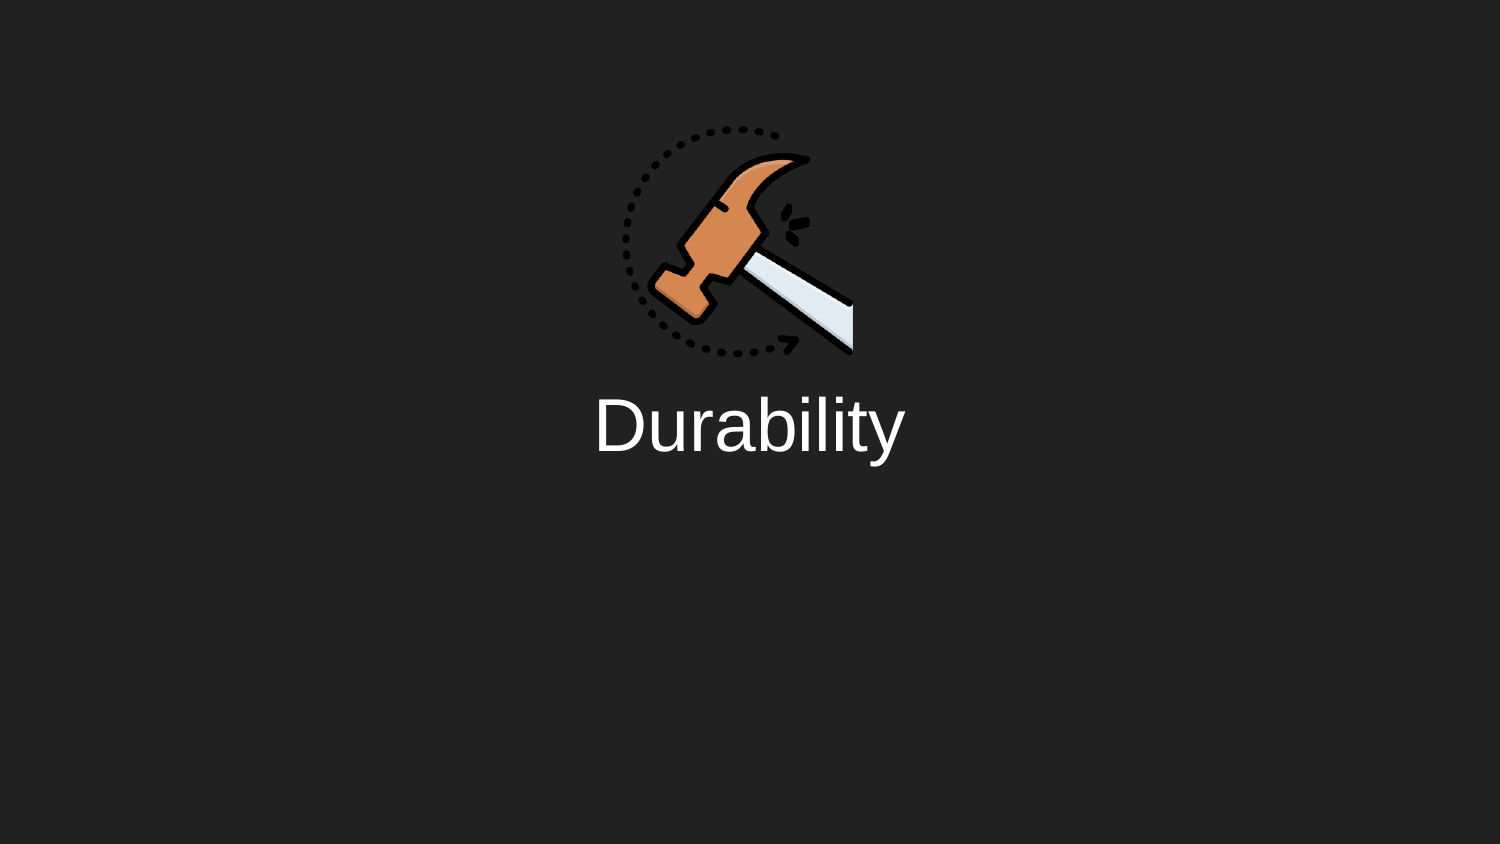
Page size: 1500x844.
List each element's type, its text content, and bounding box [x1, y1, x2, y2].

picture [512, 119, 963, 373]
title Durability [51, 352, 1449, 491]
